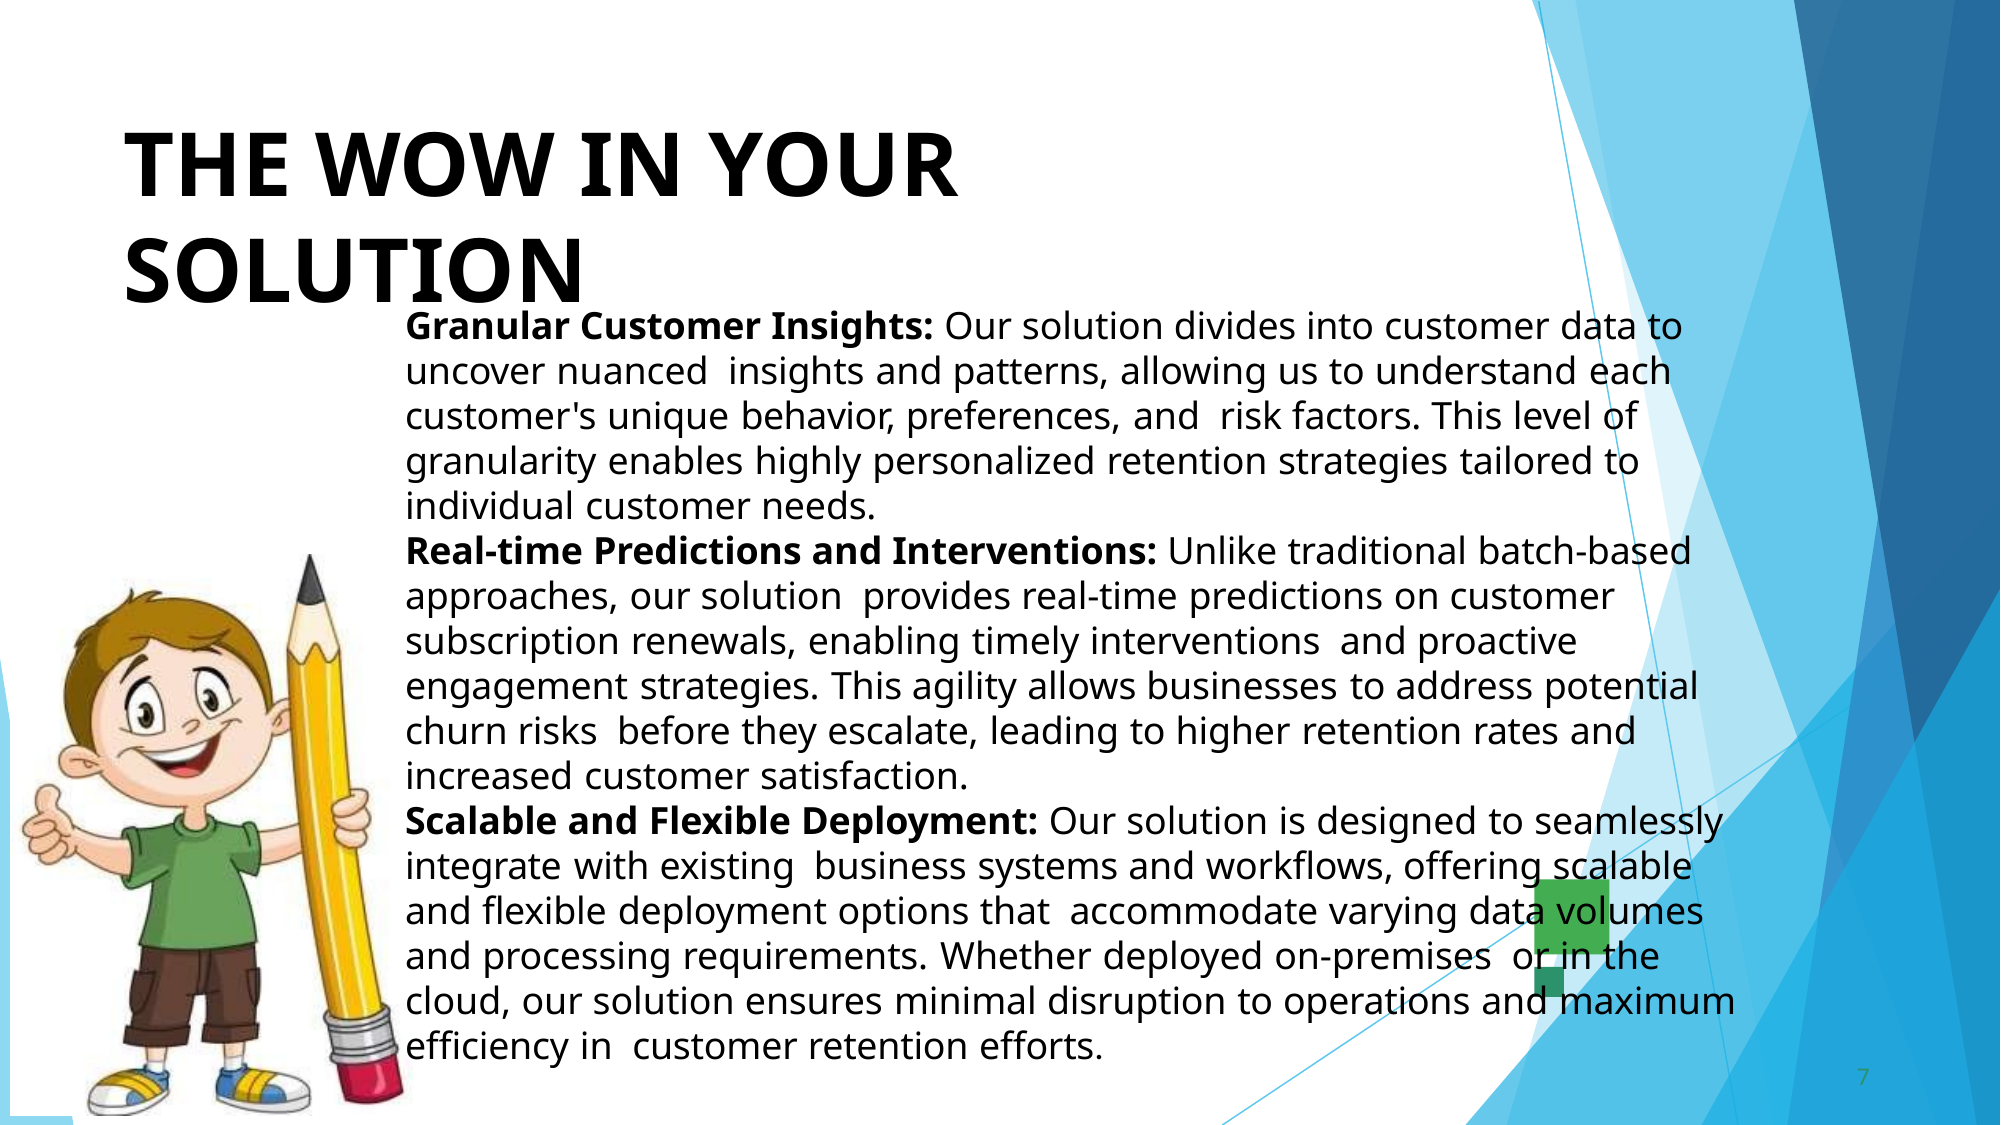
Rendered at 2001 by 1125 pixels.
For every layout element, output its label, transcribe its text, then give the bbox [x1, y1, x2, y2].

picture [10, 554, 416, 1116]
text_box 7 [1850, 1061, 1876, 1094]
title THE WOW IN YOUR SOLUTION [121, 105, 1354, 299]
list Granular Customer Insights: Our solution divides into customer data to uncover nuanced insights and patterns, allowing us to understand each customer's unique behavior, preferences, and risk factors. This level of granularity enables highly personalized retention strategies tailored to individual customer needs. Real-time Predictions and Interventions: Unlike traditional batch-based approaches, our solution provides real-time predictions on customer subscription renewals, enabling timely interventions and proactive engagement strategies. This agility allows businesses to address potential churn risks before they escalate, leading to higher retention rates and increased customer satisfaction. Scalable and Flexible Deployment: Our solution is designed to seamlessly integrate with existing business systems and workflows, offering scalable and flexible deployment options that accommodate varying data volumes and processing requirements. Whether deployed on-premises or in the cloud, our solution ensures minimal disruption to operations and maximum efficiency in customer retention efforts. [78, 299, 1763, 1068]
